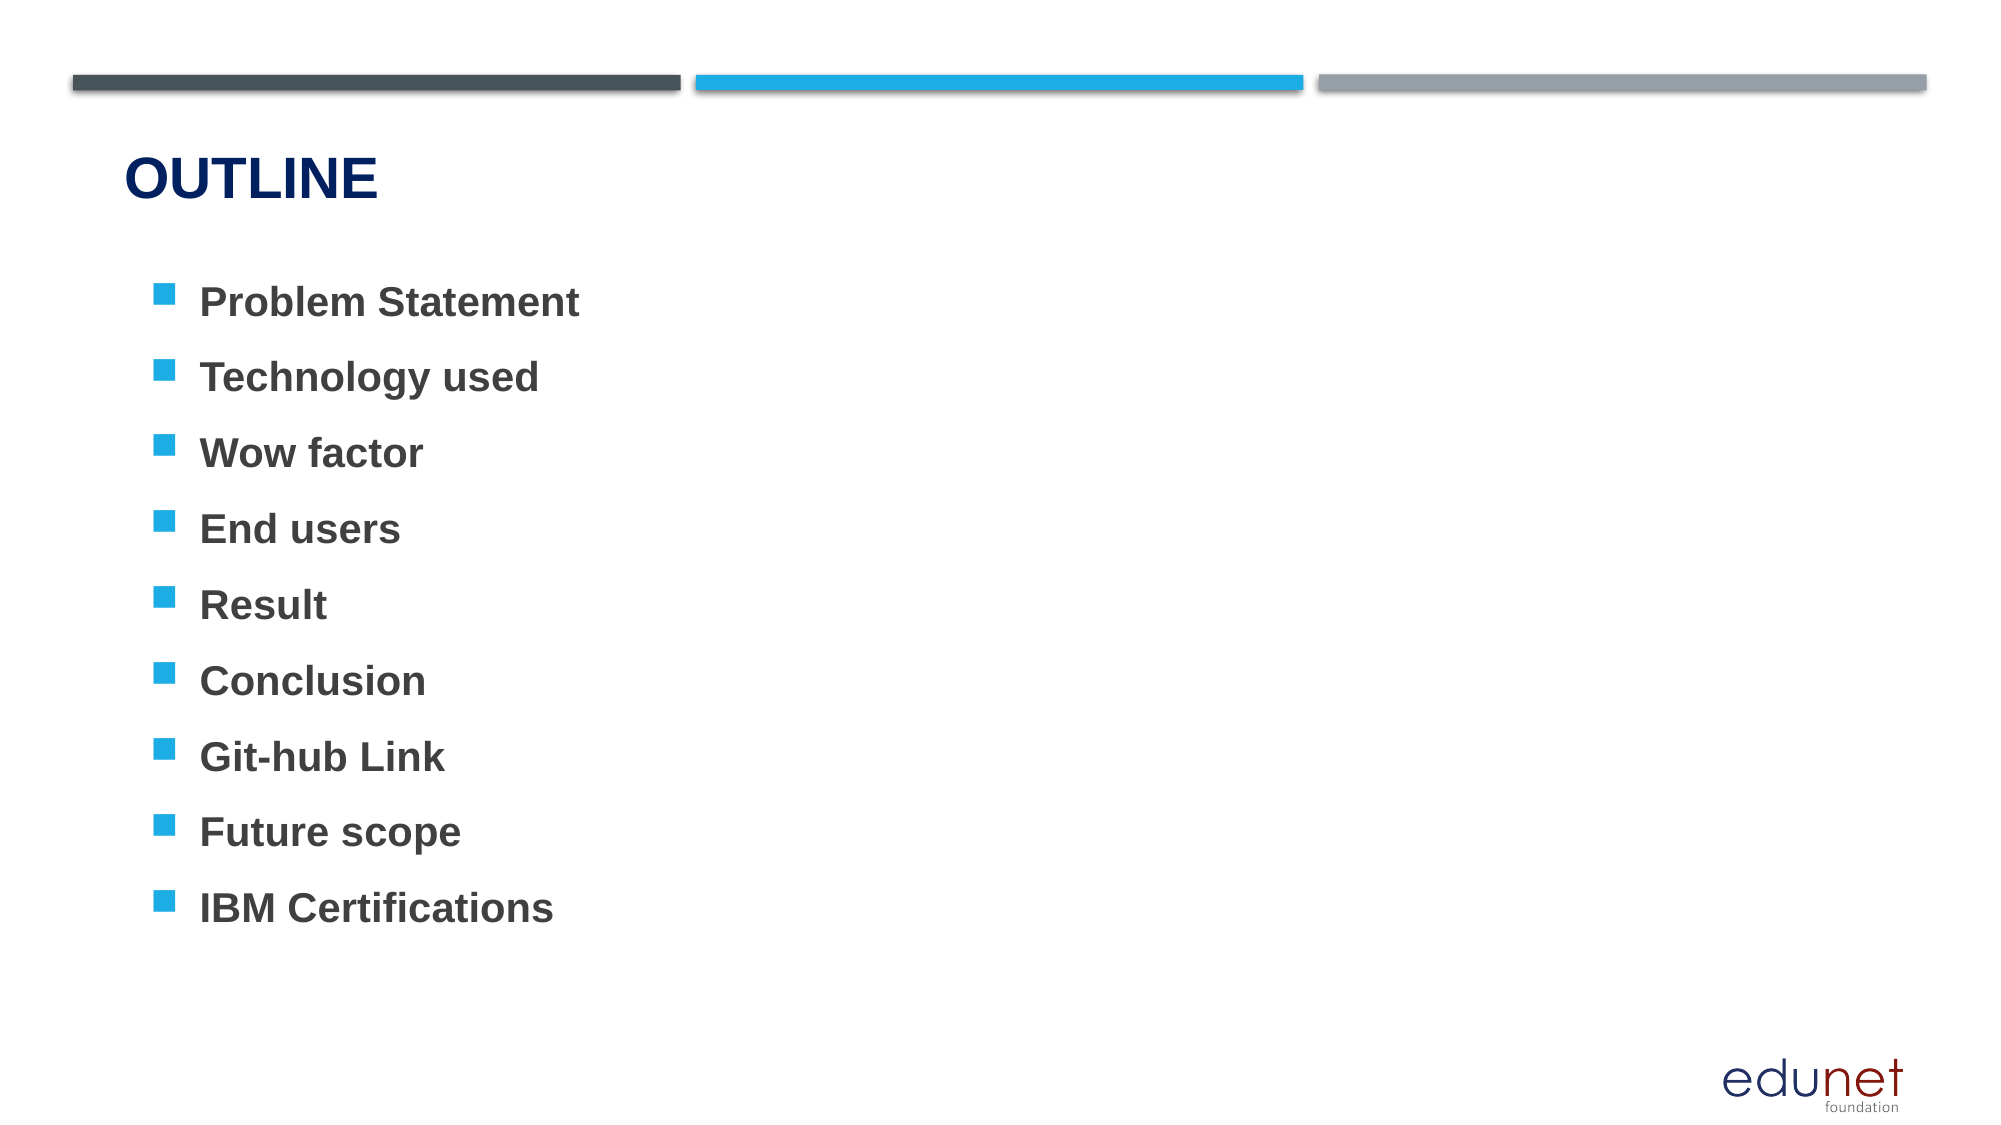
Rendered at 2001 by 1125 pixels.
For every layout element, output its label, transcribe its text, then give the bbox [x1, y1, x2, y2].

picture [1719, 1056, 1905, 1116]
title OUTLINE [109, 0, 1835, 218]
list Problem Statement Technology used Wow factor End users Result Conclusion Git-hub Link Future scope IBM Certifications [134, 186, 1943, 1046]
